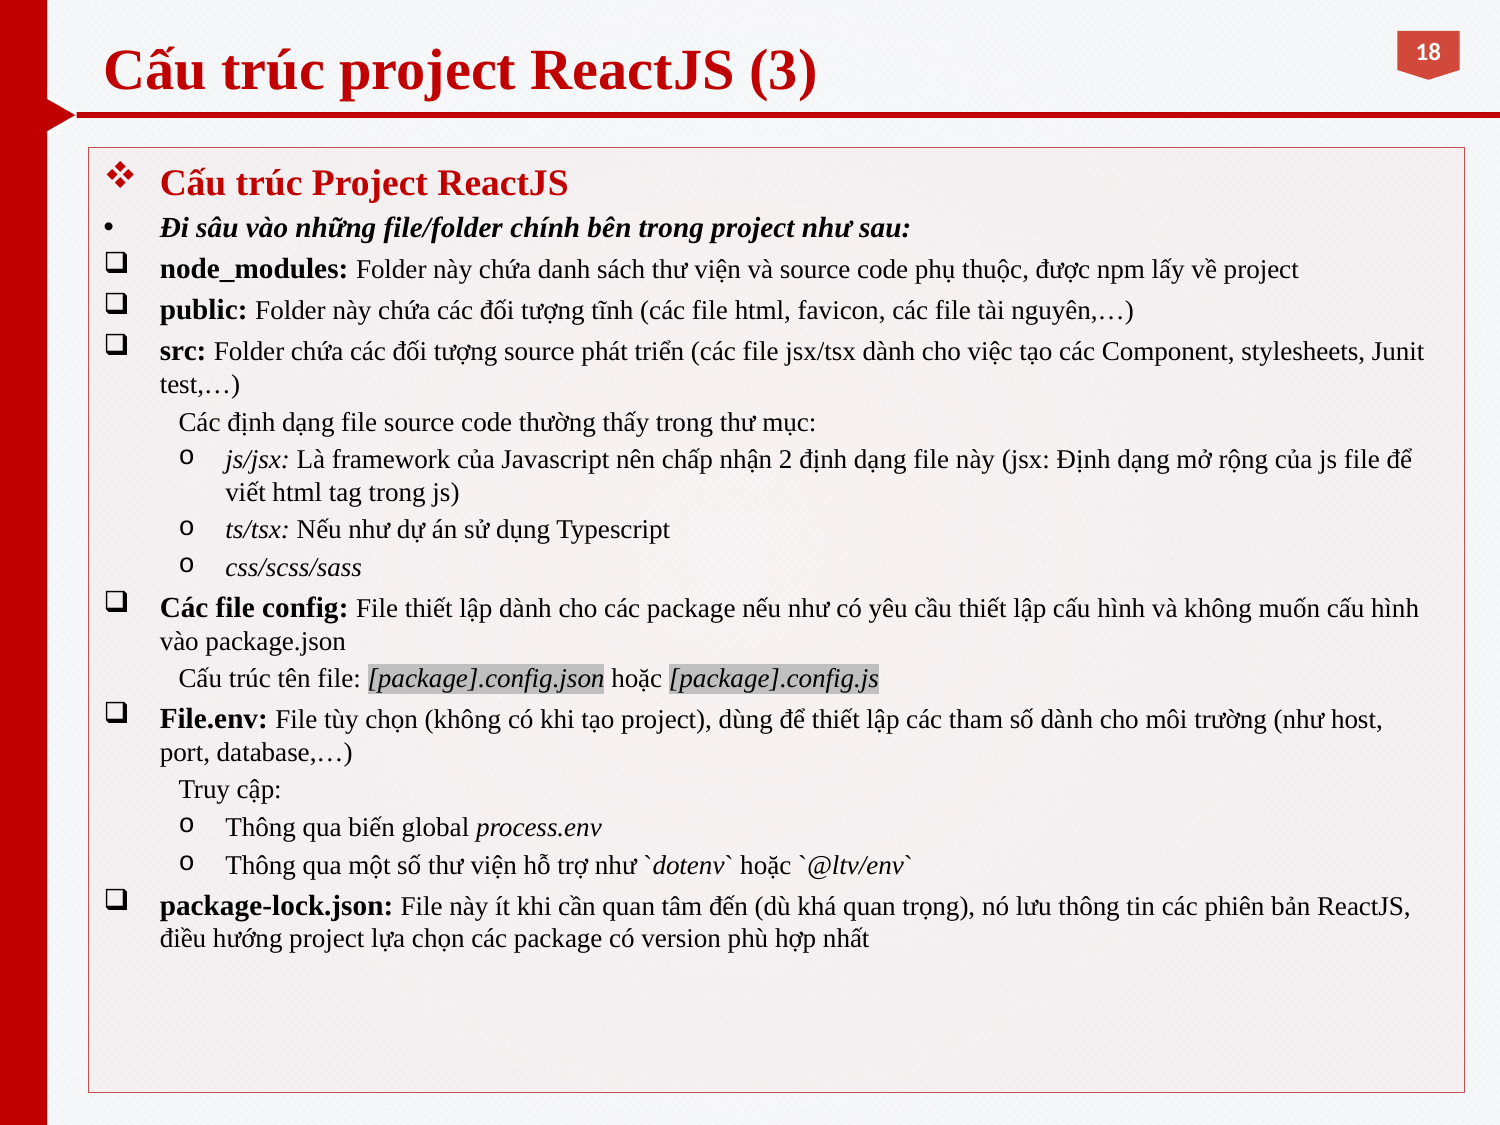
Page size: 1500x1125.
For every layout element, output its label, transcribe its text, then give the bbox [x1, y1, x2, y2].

picture [48, 118, 1500, 1125]
list Cấu trúc Project ReactJS Đi sâu vào những file/folder chính bên trong project như sau: node_modules: Folder này chứa danh sách thư viện và source code phụ thuộc, được npm lấy về project public: Folder này chứa các đối tượng tĩnh (các file html, favicon, các file tài nguyên,…) src: Folder chứa các đối tượng source phát triển (các file jsx/tsx dành cho việc tạo các Component, stylesheets, Junit test,…) Các định dạng file source code thường thấy trong thư mục: js/jsx: Là framework của Javascript nên chấp nhận 2 định dạng file này (jsx: Định dạng mở rộng của js file để viết html tag trong js) ts/tsx: Nếu như dự án sử dụng Typescript css/scss/sass Các file config: File thiết lập dành cho các package nếu như có yêu cầu thiết lập cấu hình và không muốn cấu hình vào package.json Cấu trúc tên file: [package].config.json hoặc [package].config.js File.env: File tùy chọn (không có khi tạo project), dùng để thiết lập các tham số dành cho môi trường (như host, port, database,…) Truy cập: Thông qua biến global process.env Thông qua một số thư viện hỗ trợ như `dotenv` hoặc `@ltv/env` package-lock.json: File này ít khi cần quan tâm đến (dù khá quan trọng), nó lưu thông tin các phiên bản ReactJS, điều hướng project lựa chọn các package có version phù hợp nhất [88, 149, 1447, 1088]
picture [48, 0, 1500, 112]
title Cấu trúc project ReactJS (3) [88, 23, 1447, 119]
